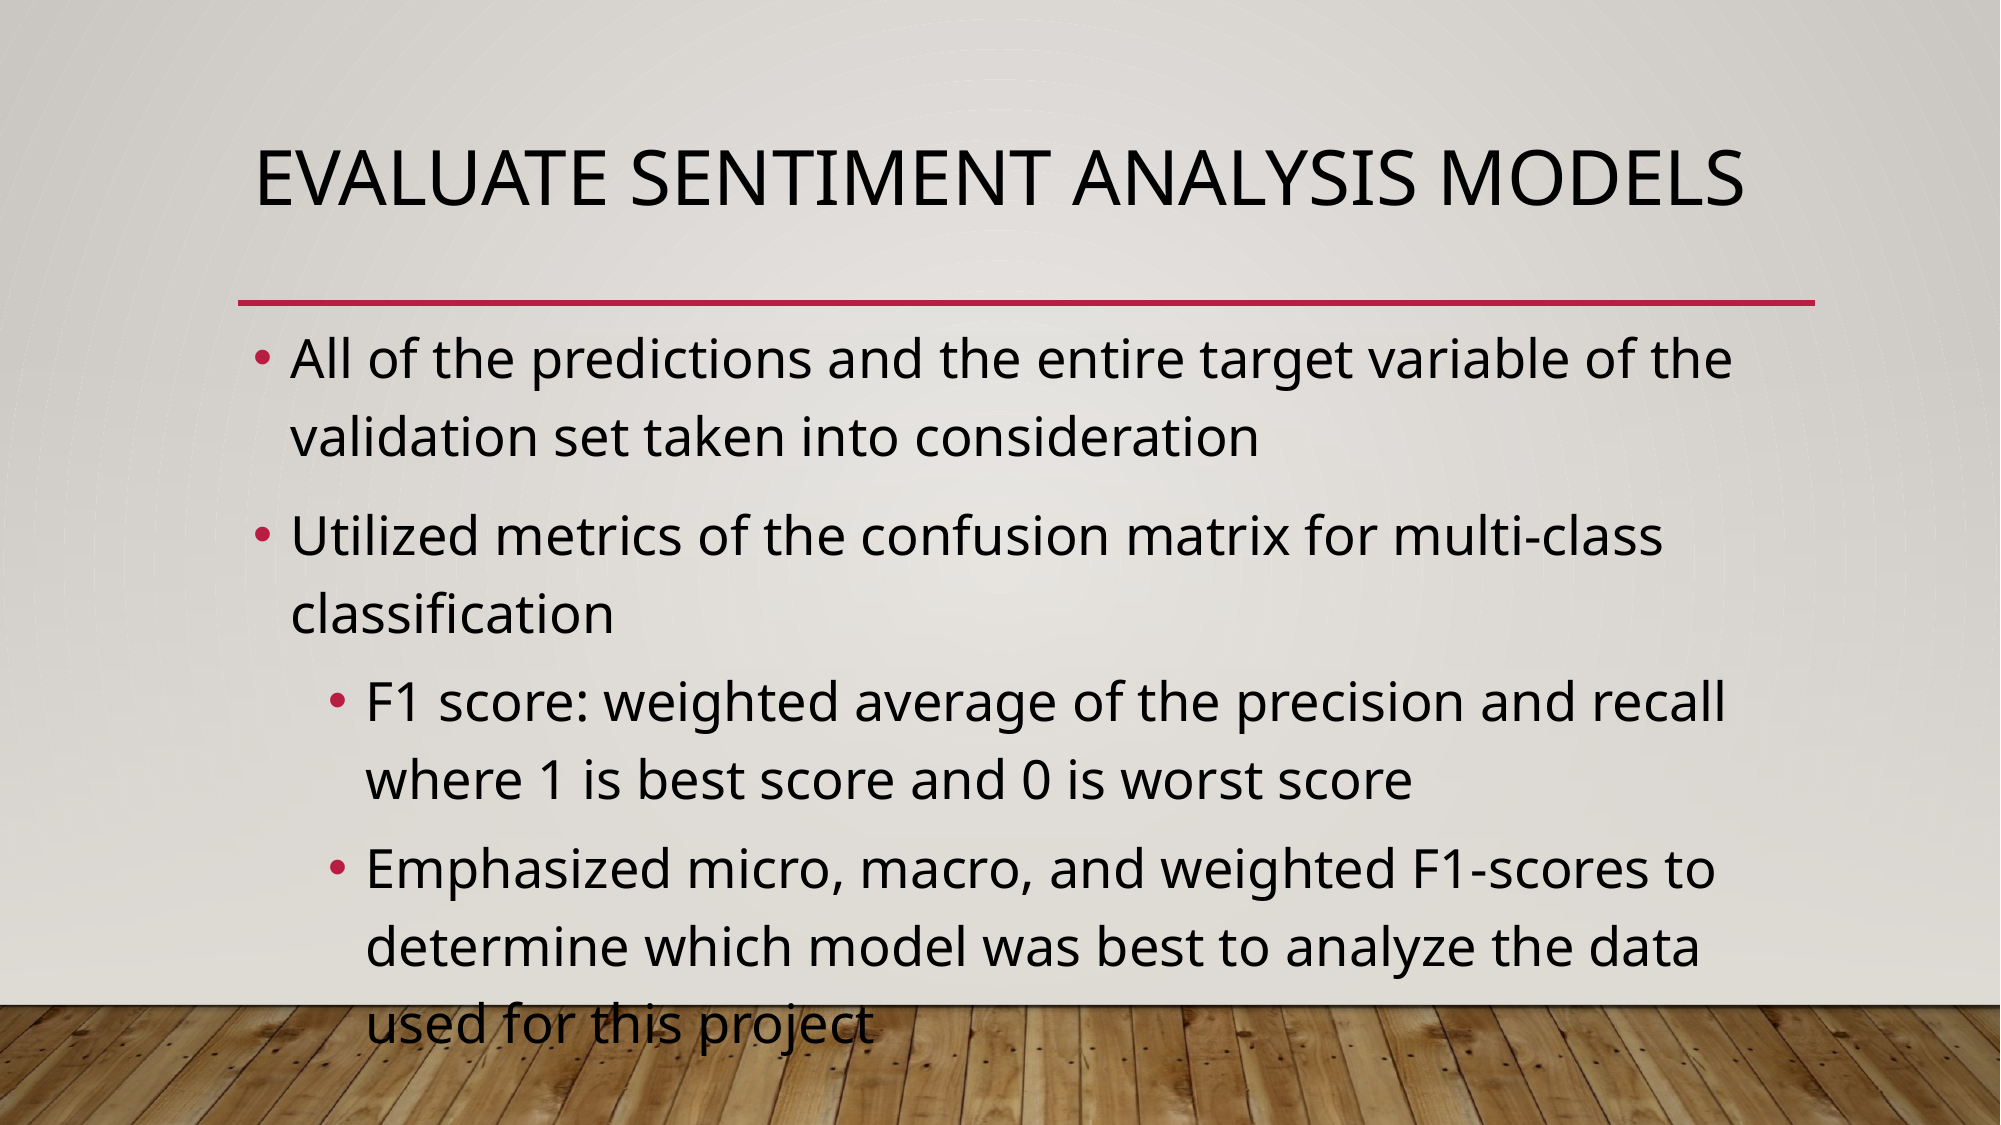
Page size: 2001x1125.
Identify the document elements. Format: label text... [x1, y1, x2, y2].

picture [0, 1005, 2000, 1125]
list All of the predictions and the entire target variable of the validation set taken into consideration Utilized metrics of the confusion matrix for multi-class classification F1 score: weighted average of the precision and recall where 1 is best score and 0 is worst score Emphasized micro, macro, and weighted F1-scores to determine which model was best to analyze the data used for this project [238, 304, 1814, 950]
title Evaluate Sentiment Analysis Models [238, 131, 1814, 304]
